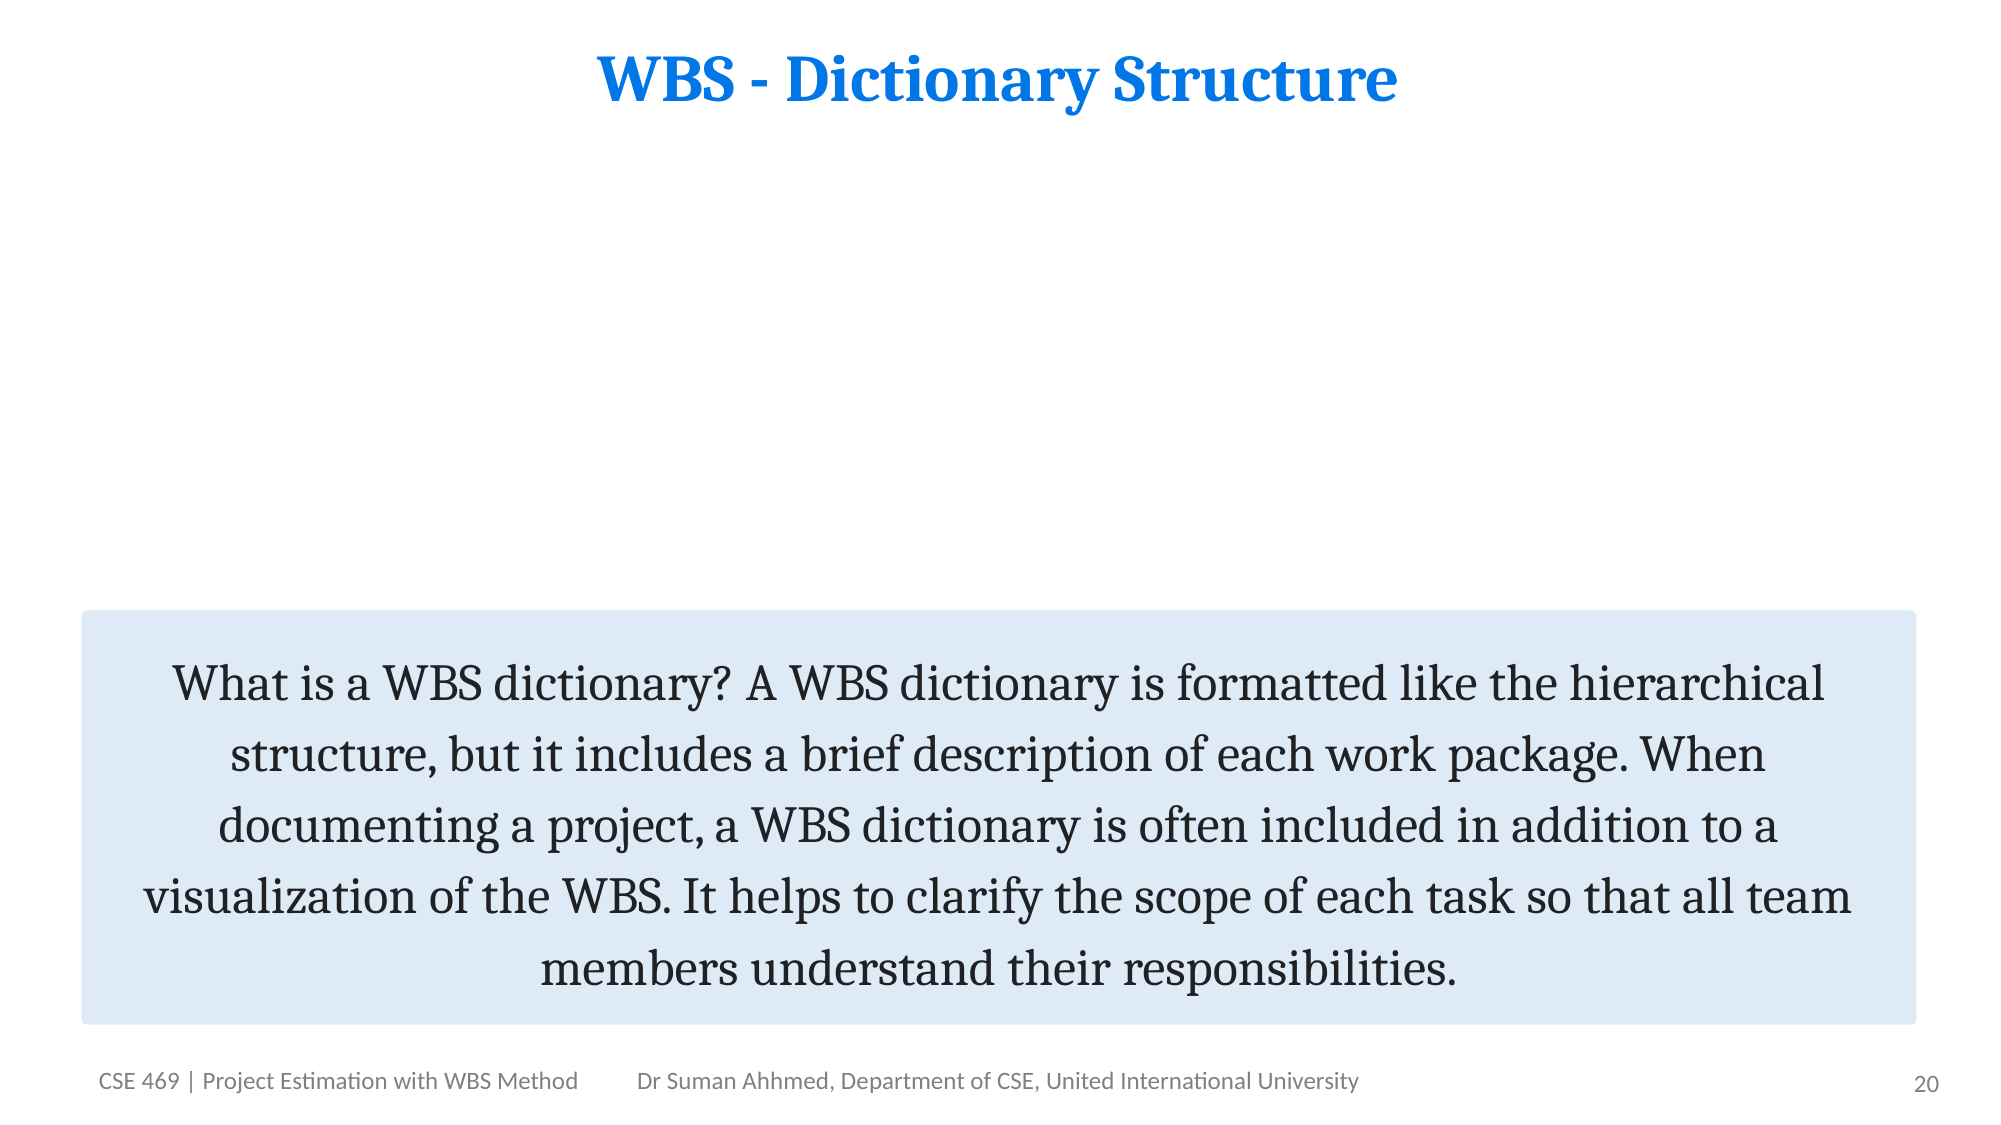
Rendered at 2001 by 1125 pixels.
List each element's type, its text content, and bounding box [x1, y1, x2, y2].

title WBS - Dictionary Structure [81, 25, 1917, 134]
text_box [81, 596, 1917, 1039]
